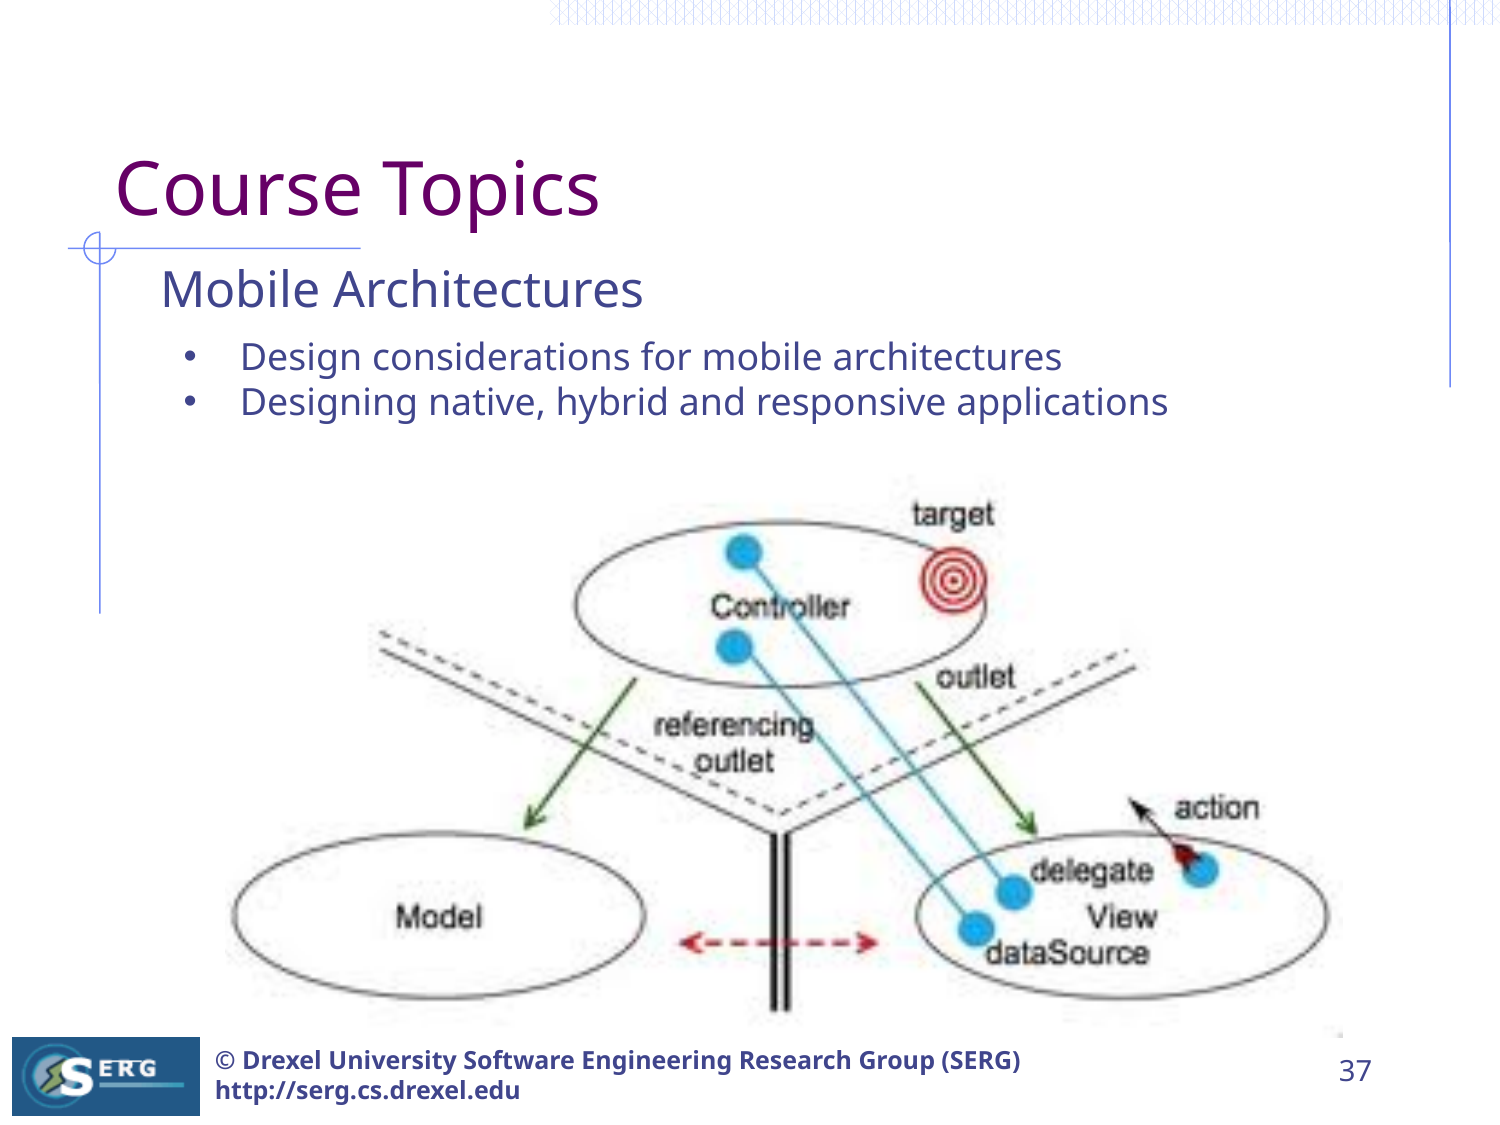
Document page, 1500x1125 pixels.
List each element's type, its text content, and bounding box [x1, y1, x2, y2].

text_box Mobile Architectures [145, 249, 660, 325]
title Course Topics [99, 50, 1375, 238]
slide_number 37 [1074, 1025, 1388, 1100]
text_box Design considerations for mobile architectures Designing native, hybrid and responsive applications [168, 325, 1400, 521]
picture [12, 1037, 200, 1116]
picture [224, 447, 1343, 1038]
